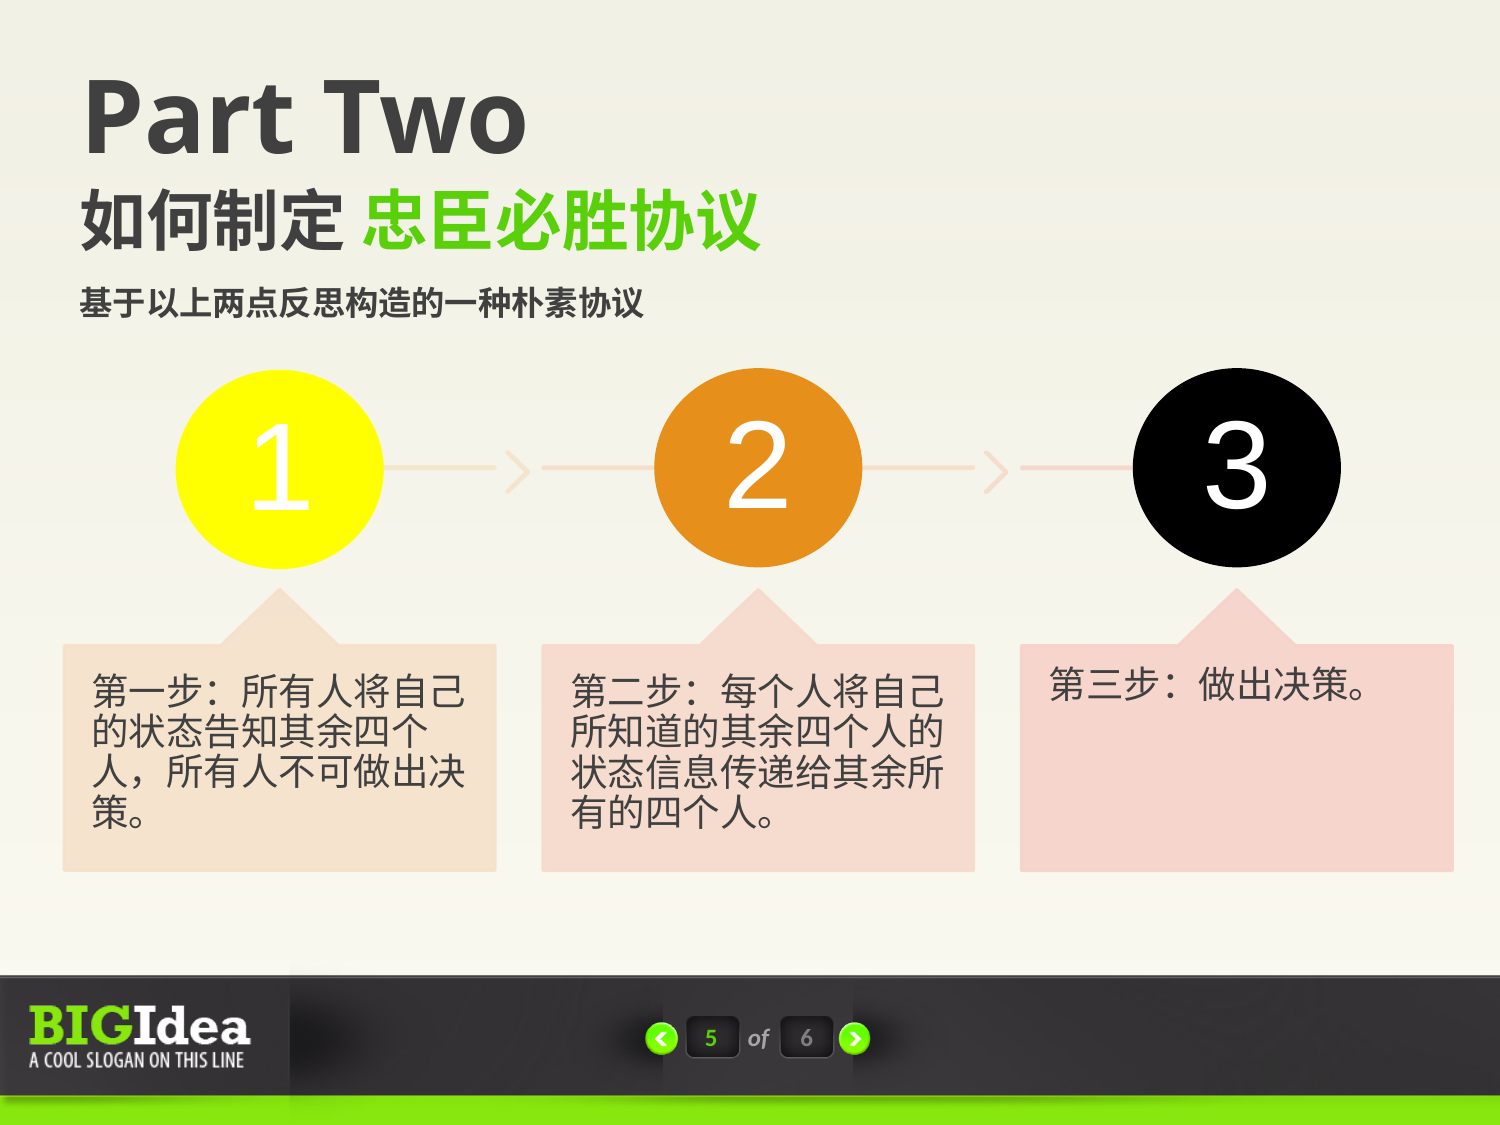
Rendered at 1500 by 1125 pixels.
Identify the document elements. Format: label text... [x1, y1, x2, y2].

text_box 如何制定 忠臣必胜协议 [64, 128, 807, 223]
text_box of [744, 1014, 777, 1059]
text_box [64, 369, 1453, 871]
text_box Part Two [65, 42, 904, 185]
text_box 基于以上两点反思构造的一种朴素协议 [64, 223, 807, 302]
picture [0, 0, 1500, 1125]
